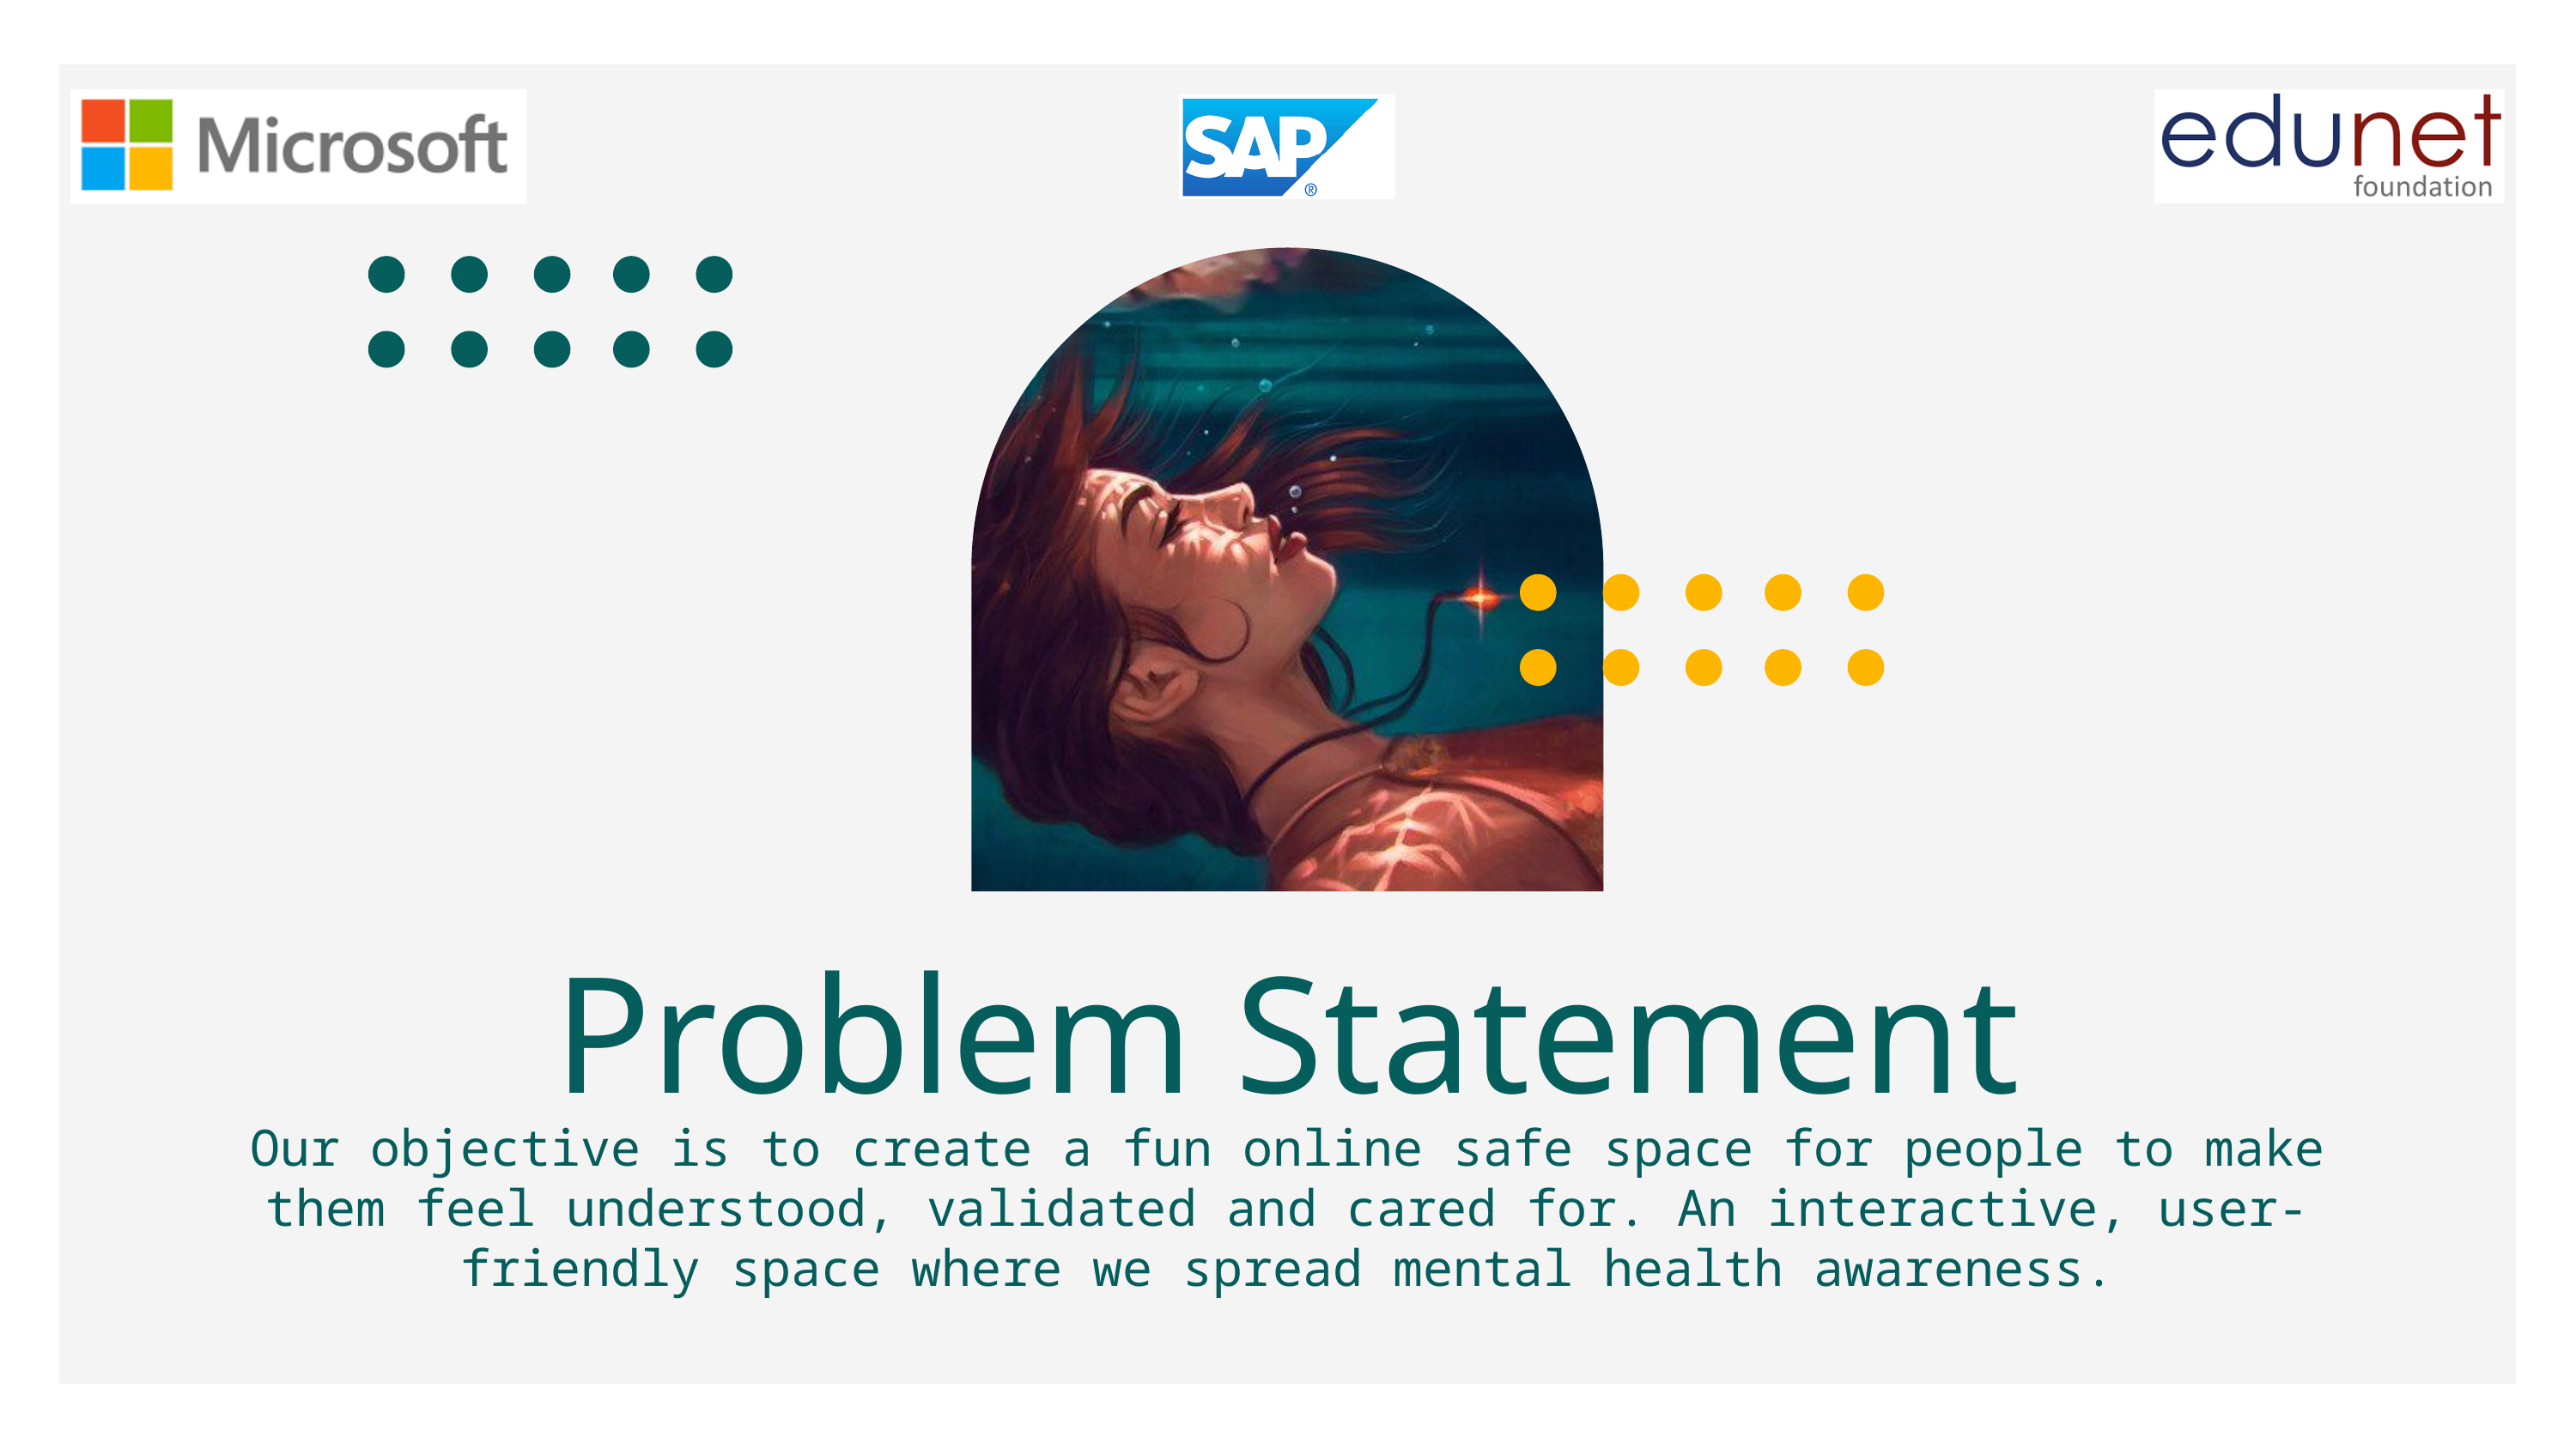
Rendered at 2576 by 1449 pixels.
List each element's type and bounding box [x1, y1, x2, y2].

text_box [58, 64, 2516, 1385]
text_box [70, 88, 2505, 204]
text_box [1519, 573, 2045, 687]
text_box [368, 255, 733, 368]
